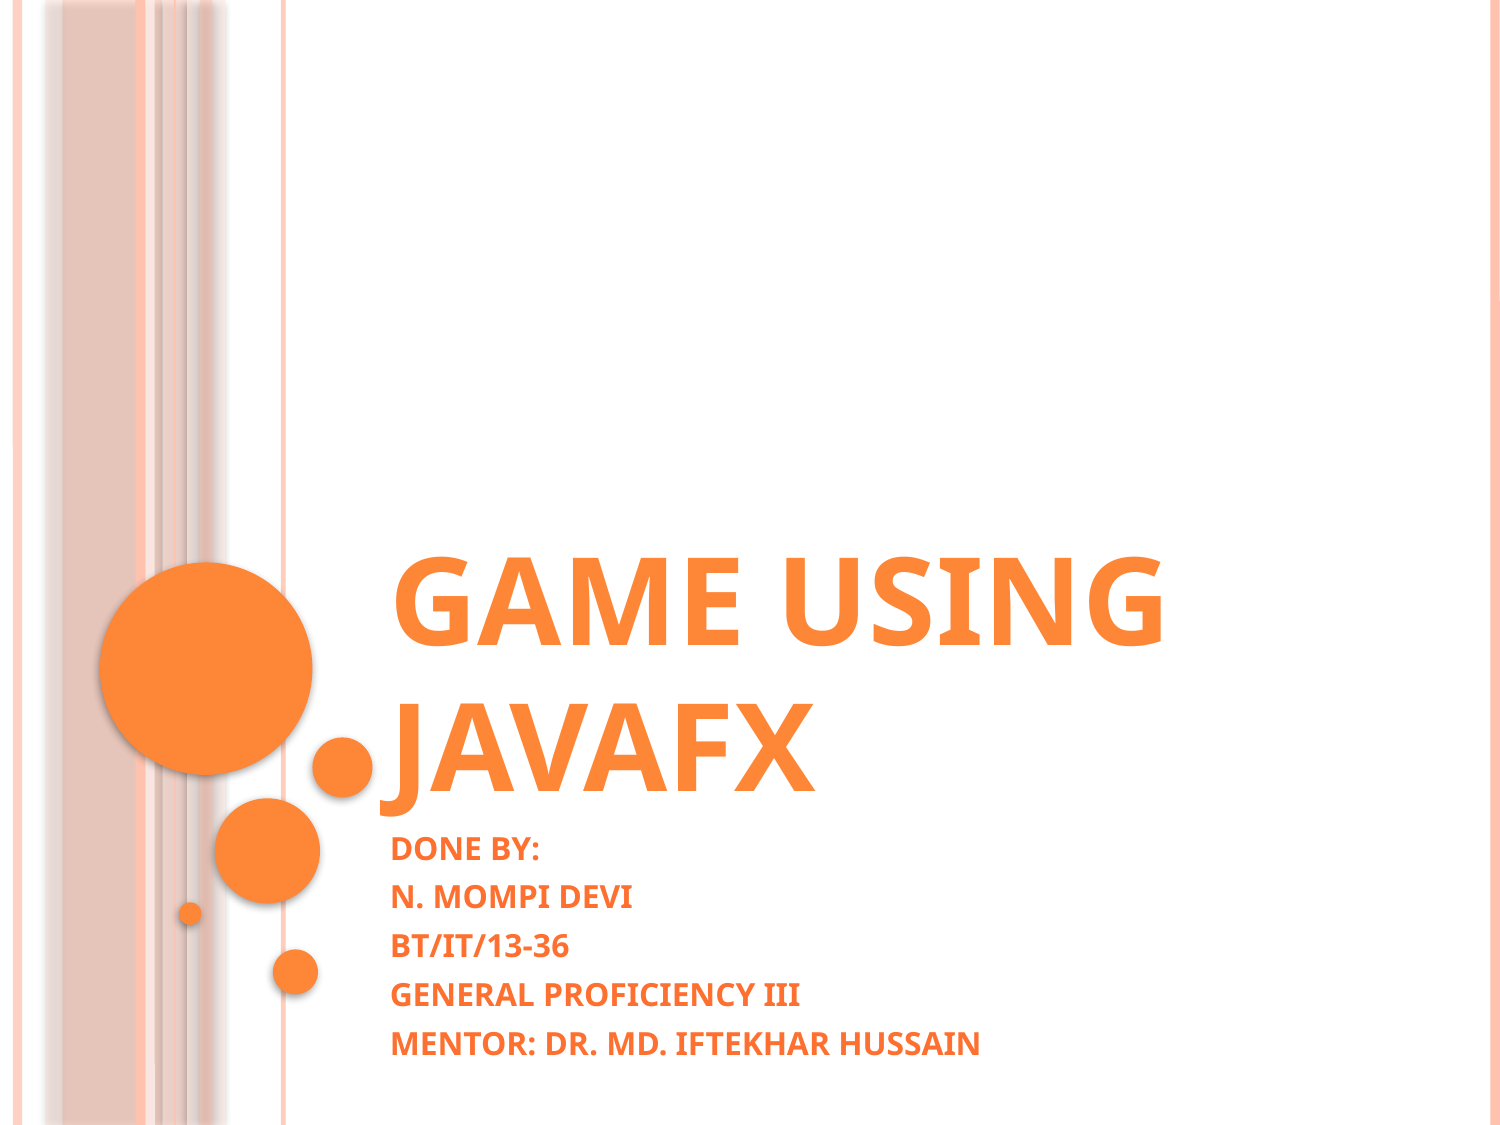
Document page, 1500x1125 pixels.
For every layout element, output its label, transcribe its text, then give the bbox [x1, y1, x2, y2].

title Game using Javafx [375, 512, 1388, 820]
subtitle Done by: N. Mompi Devi BT/IT/13-36 General Proficiency III Mentor: Dr. Md. Iftekhar Hussain [375, 820, 1388, 1071]
